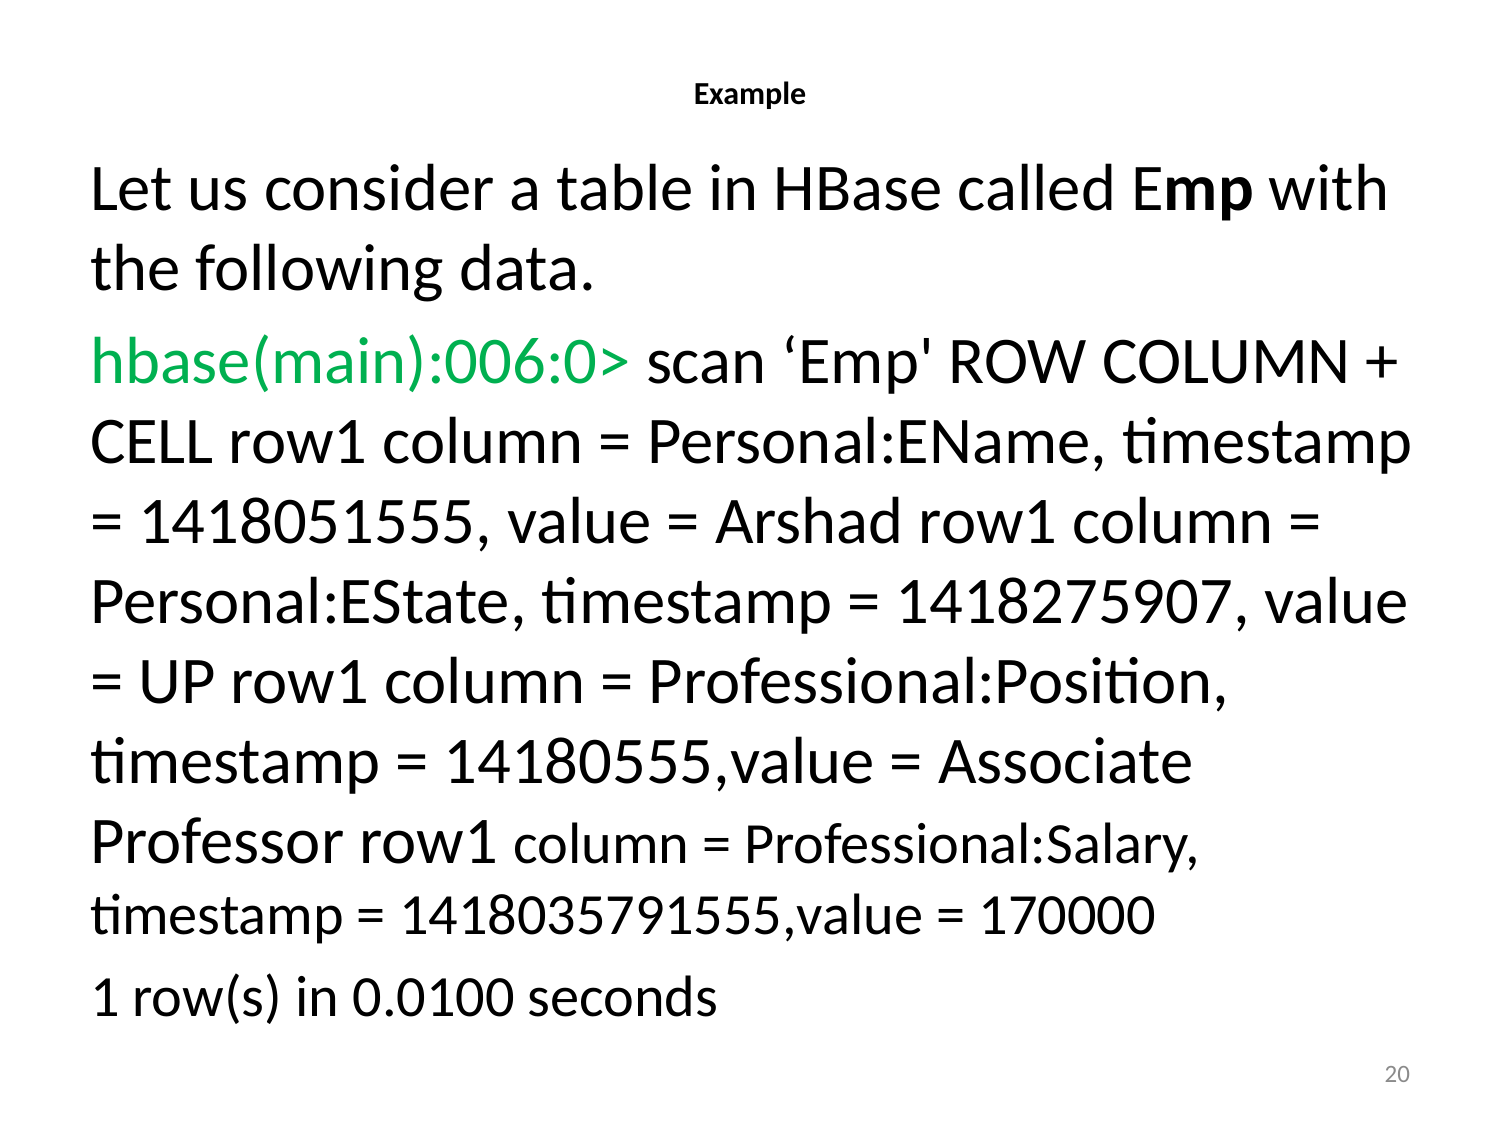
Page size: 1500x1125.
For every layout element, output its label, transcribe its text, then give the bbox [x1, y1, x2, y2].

slide_number 20 [1074, 1042, 1425, 1103]
list Let us consider a table in HBase called Emp with the following data. hbase(main):006:0> scan ‘Emp' ROW COLUMN + CELL row1 column = Personal:EName, timestamp = 1418051555, value = Arshad row1 column = Personal:EState, timestamp = 1418275907, value = UP row1 column = Professional:Position, timestamp = 14180555,value = Associate Professor row1 column = Professional:Salary, timestamp = 1418035791555,value = 170000 1 row(s) in 0.0100 seconds [75, 135, 1454, 1081]
title Example [75, 24, 1425, 135]
